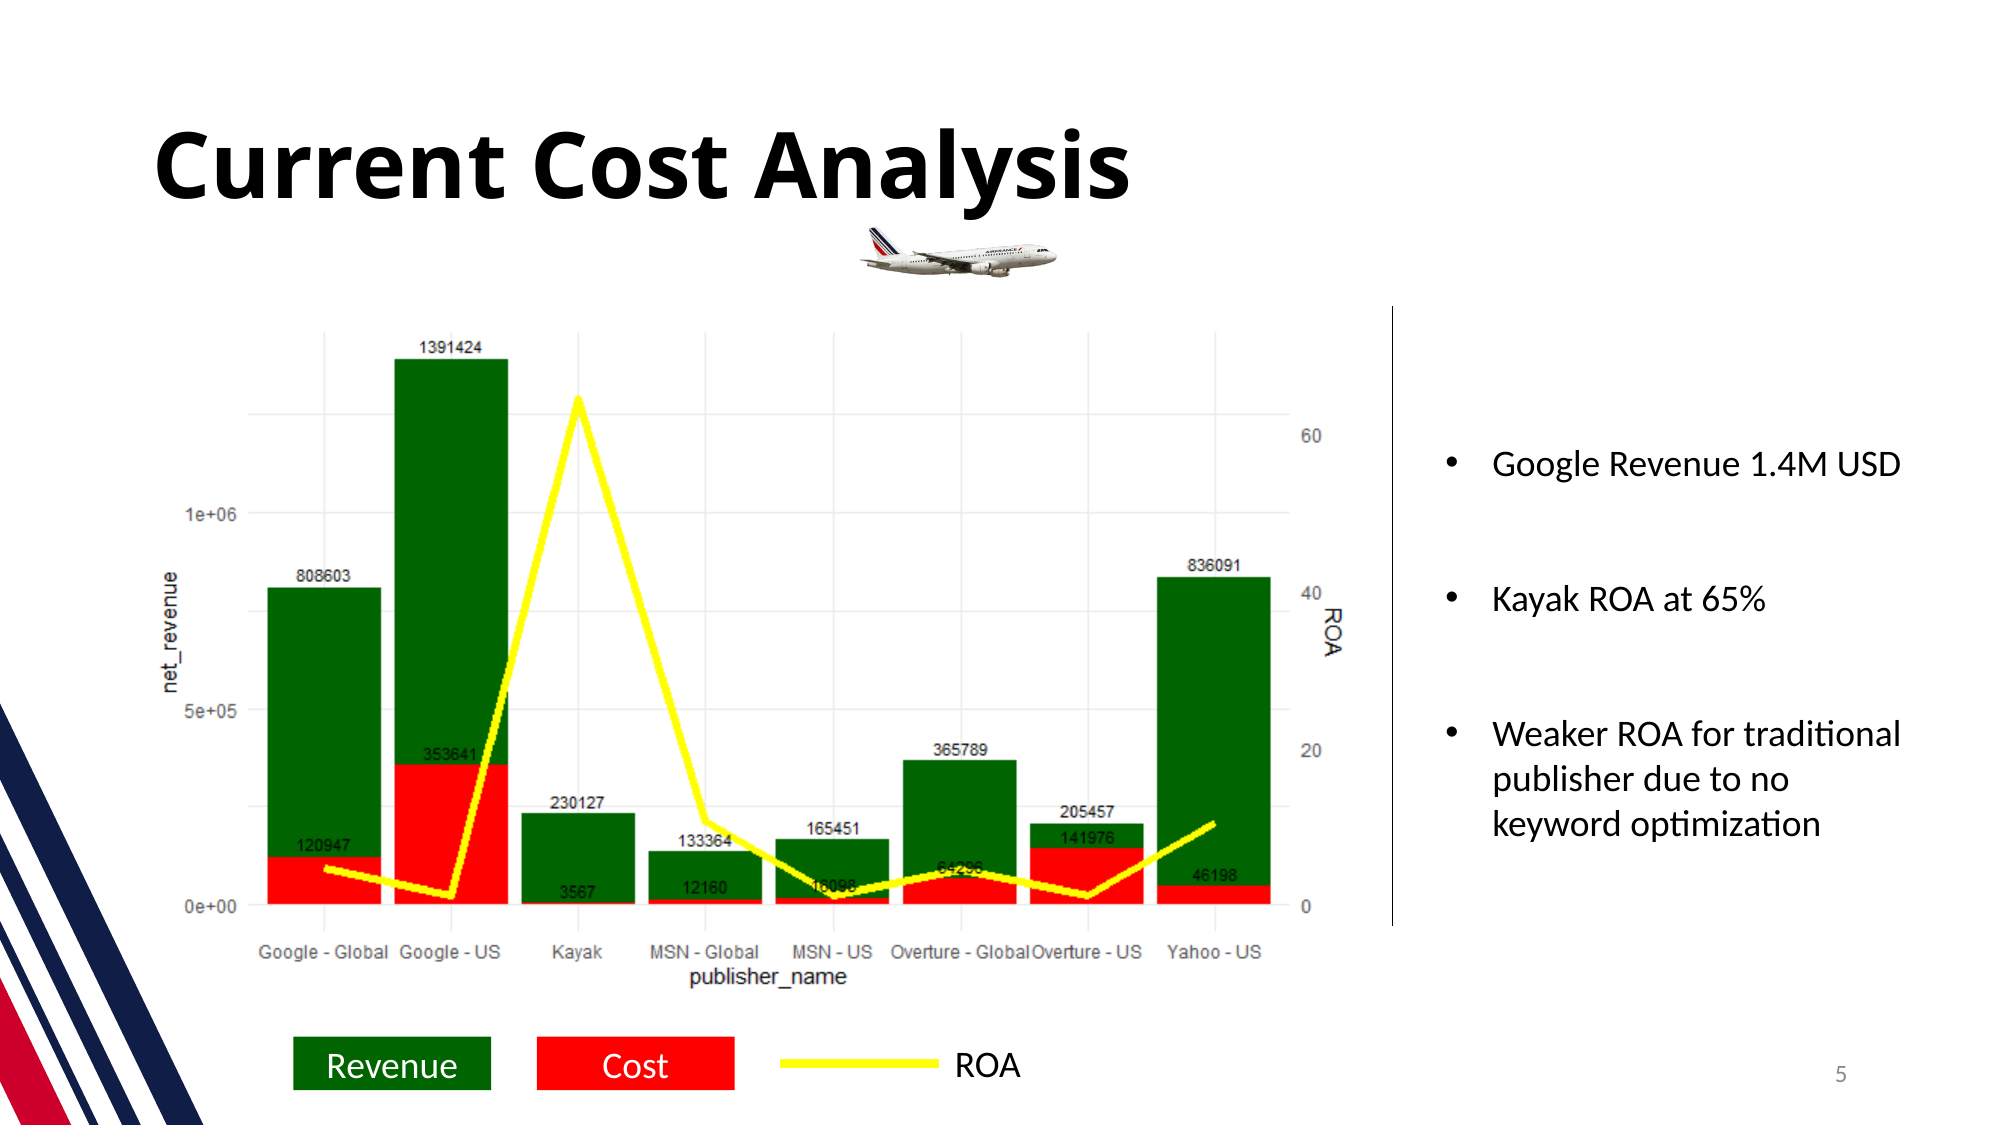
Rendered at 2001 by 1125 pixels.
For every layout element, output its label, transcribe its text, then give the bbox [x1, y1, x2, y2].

picture [146, 321, 1361, 999]
title Current Cost Analysis [137, 59, 1863, 278]
picture [859, 218, 1057, 297]
text_box ROA [940, 1033, 1123, 1093]
text_box Cost [536, 1036, 736, 1091]
text_box Revenue [292, 1036, 492, 1091]
slide_number 5 [1412, 1042, 1863, 1103]
text_box Google Revenue 1.4M USD Kayak ROA at 65% Weaker ROA for traditional publisher due to no keyword optimization [1430, 296, 1940, 927]
